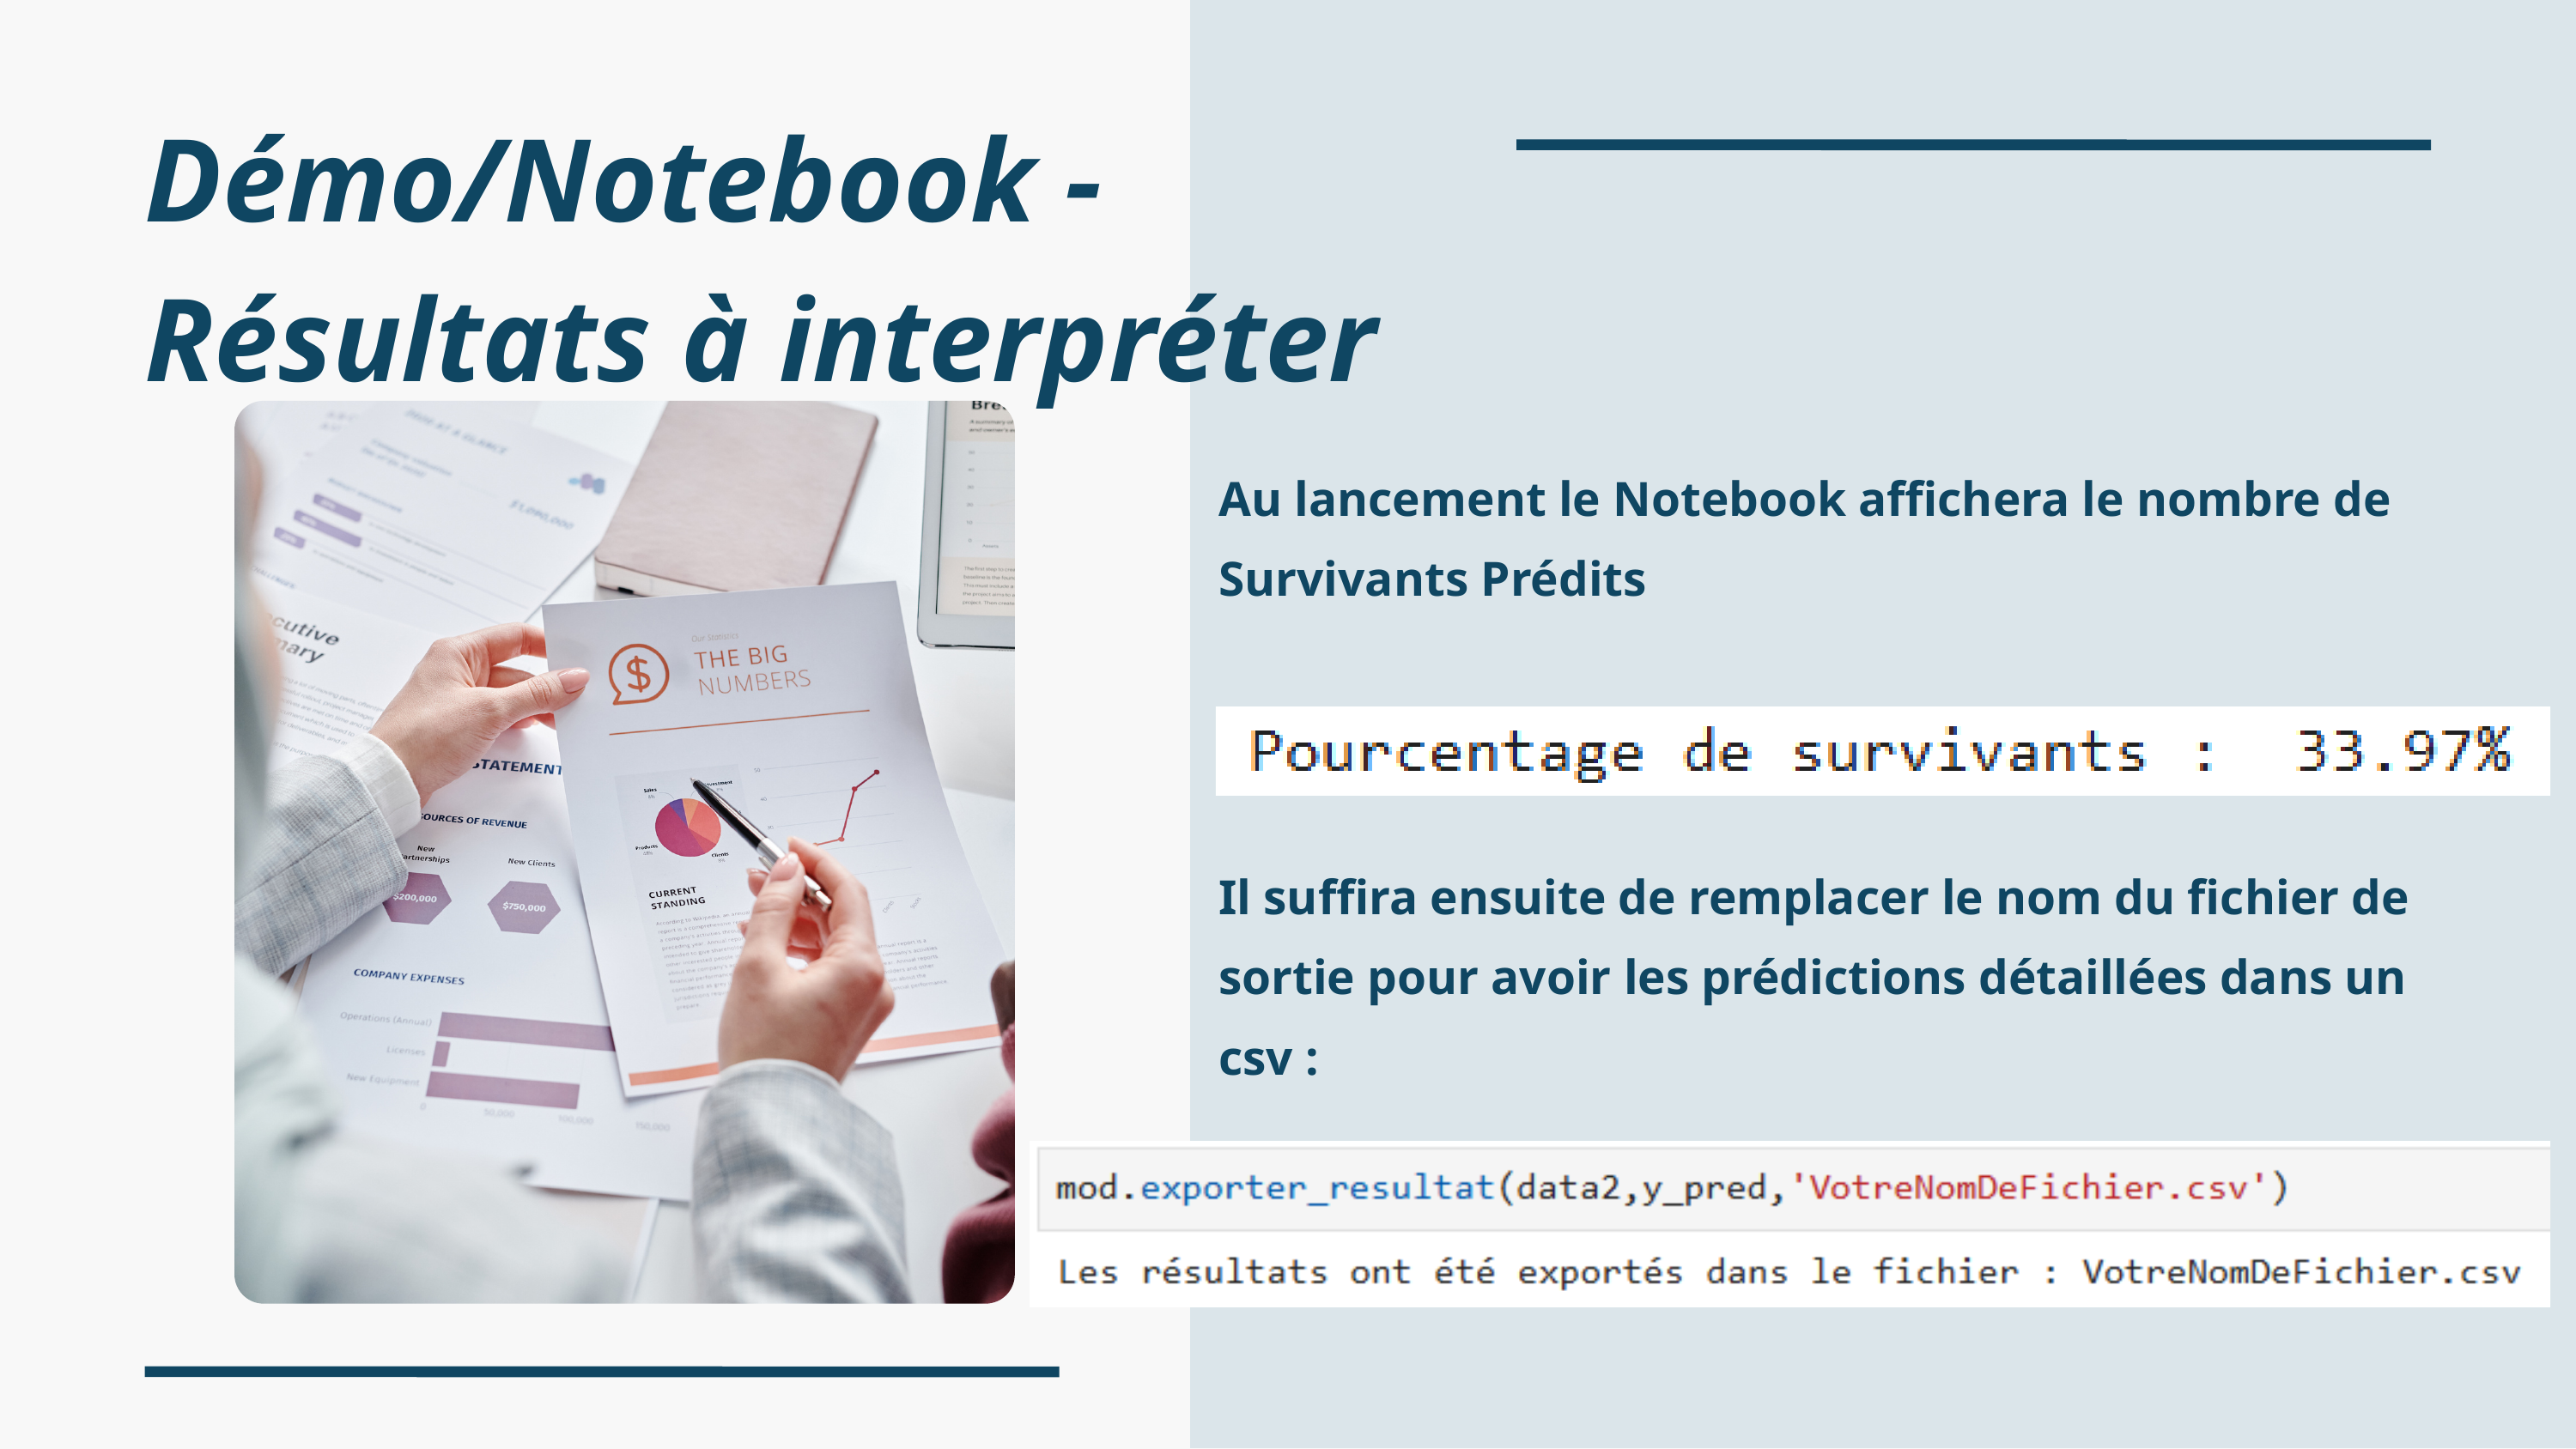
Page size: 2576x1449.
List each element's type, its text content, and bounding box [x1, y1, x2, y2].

text_box Démo/Notebook - Résultats à interpréter [144, 84, 1185, 405]
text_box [234, 400, 1016, 1304]
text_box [1189, 0, 2576, 1449]
text_box [1029, 1141, 1185, 1307]
